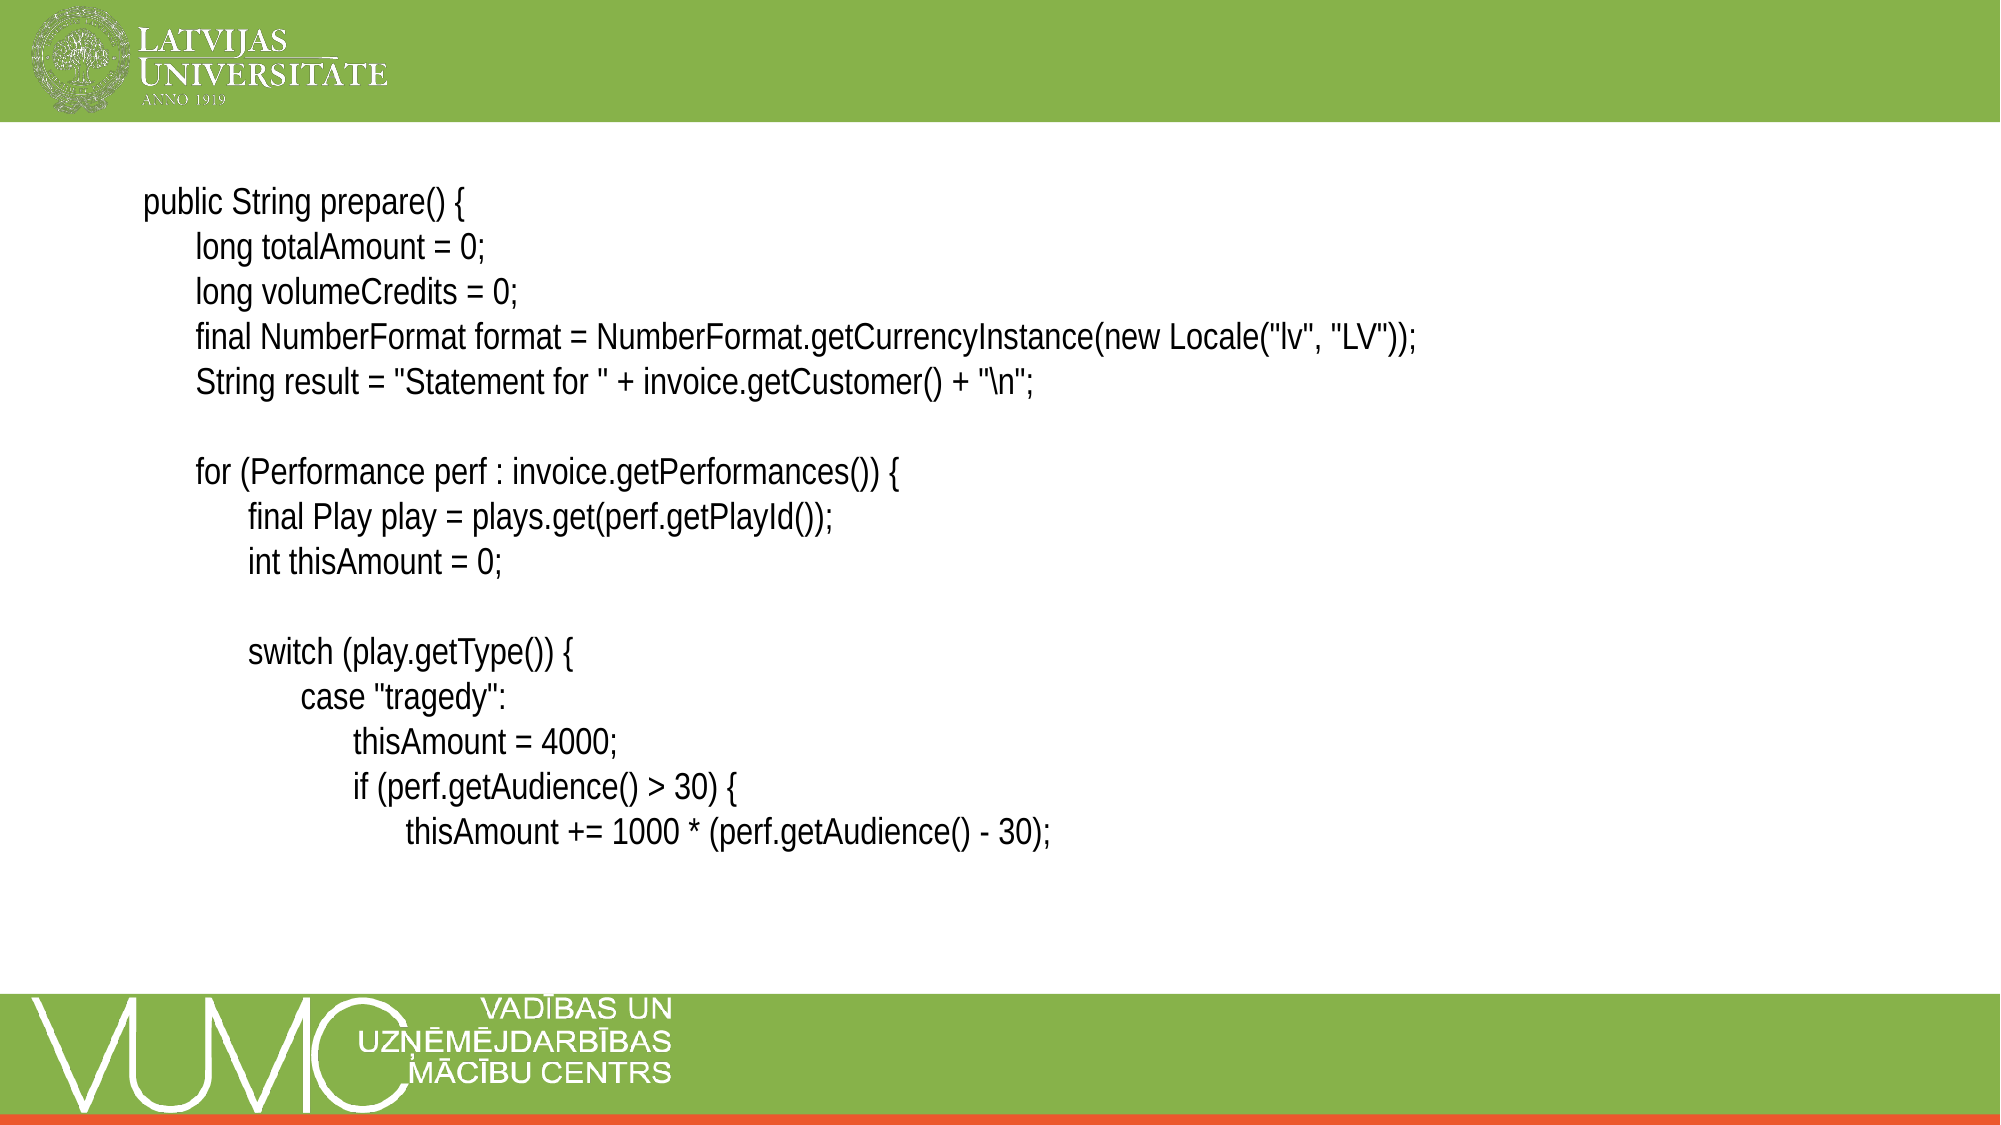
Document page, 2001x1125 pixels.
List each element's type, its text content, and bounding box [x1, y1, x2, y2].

picture [31, 993, 671, 1113]
picture [31, 6, 387, 114]
text_box public String prepare() { long totalAmount = 0; long volumeCredits = 0; final NumberFormat format = NumberFormat.getCurrencyInstance(new Locale("lv", "LV")); String result = "Statement for " + invoice.getCustomer() + "\n"; for (Performance perf : invoice.getPerformances()) { final Play play = plays.get(perf.getPlayId()); int thisAmount = 0; switch (play.getType()) { case "tragedy": thisAmount = 4000; if (perf.getAudience() > 30) { thisAmount += 1000 * (perf.getAudience() - 30); [75, 169, 1923, 860]
